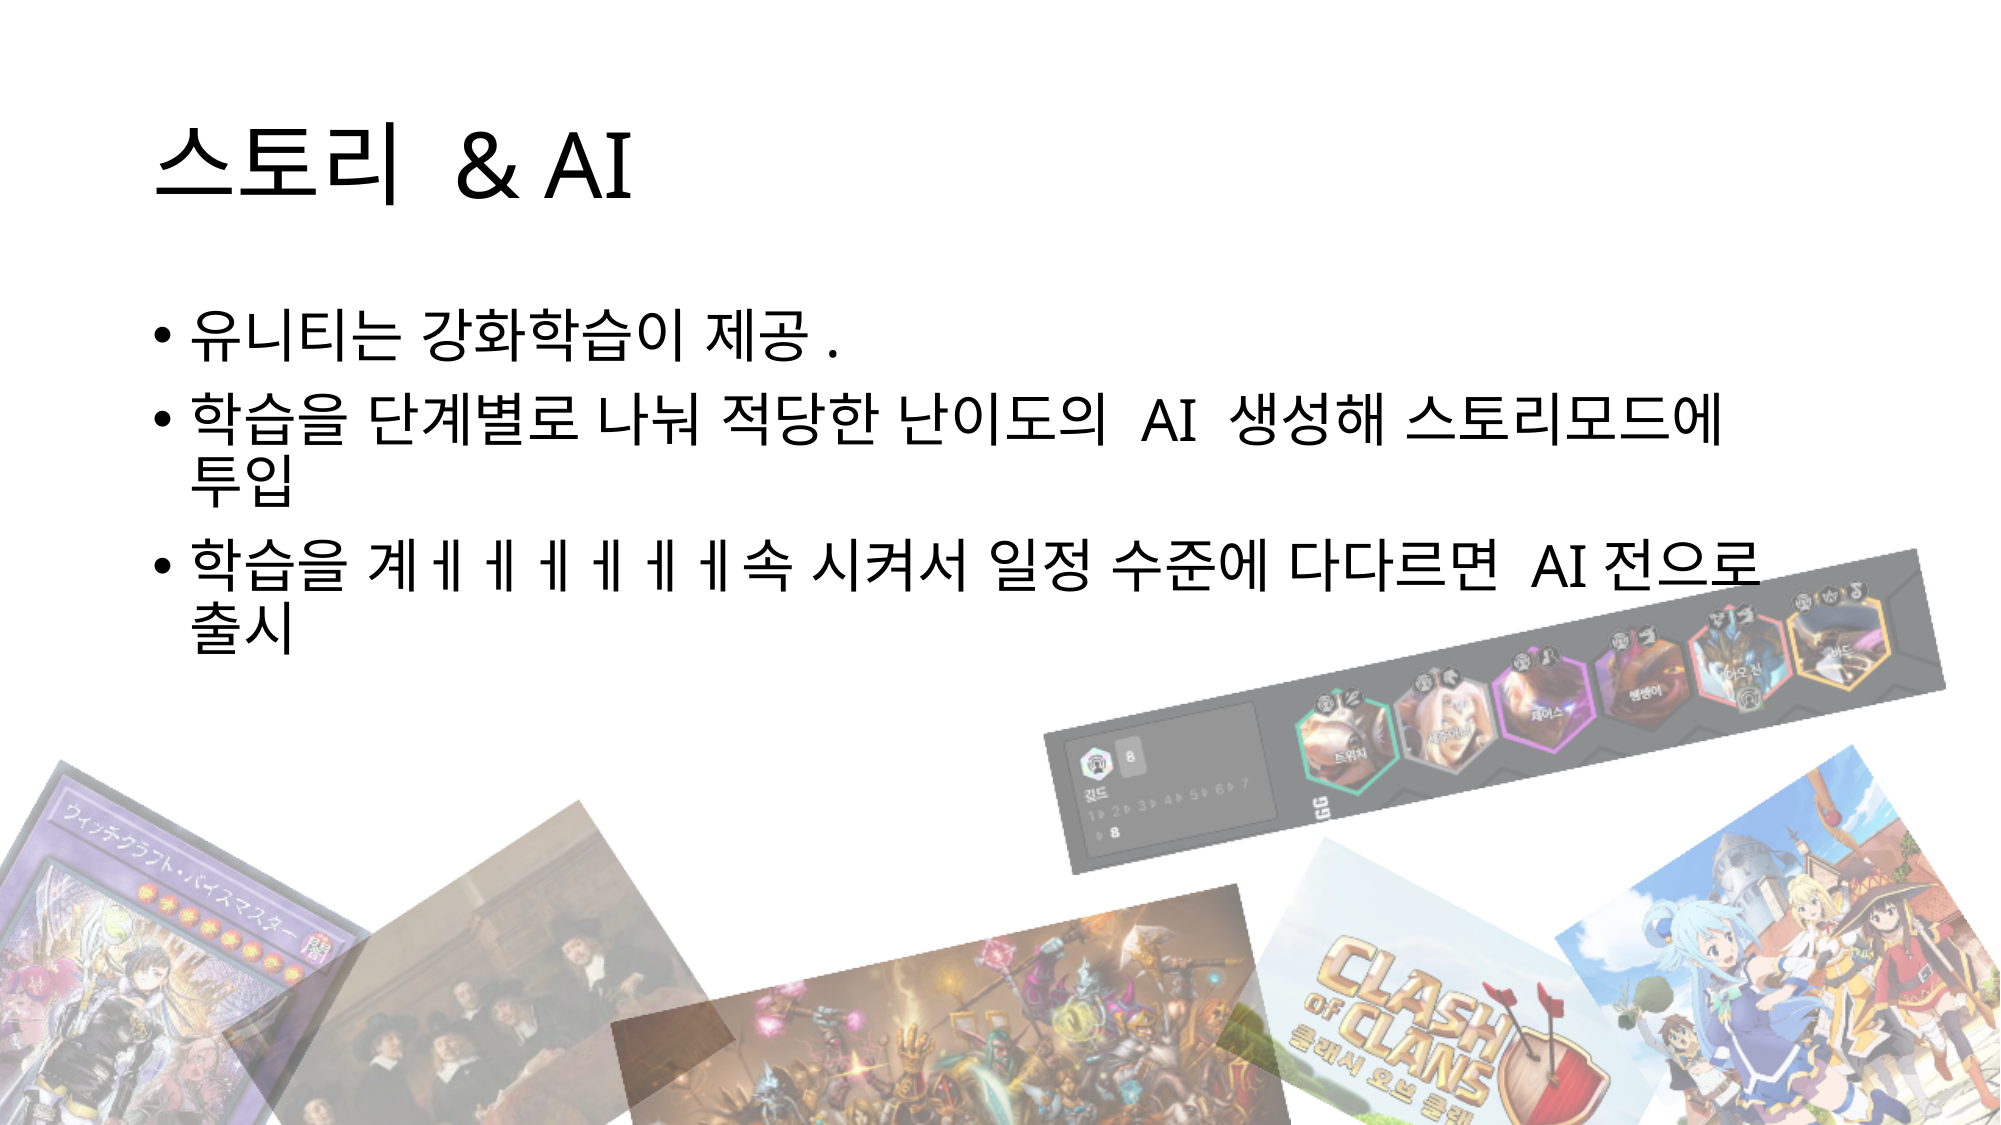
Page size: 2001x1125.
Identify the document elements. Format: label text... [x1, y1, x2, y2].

picture [1047, 638, 1941, 784]
picture [0, 807, 1992, 1125]
list 유니티는 강화학습이 제공. 학습을 단계별로 나눠 적당한 난이도의 AI 생성해 스토리모드에 투입 학습을 계ㅔㅔㅔㅔㅔㅔ속 시켜서 일정 수준에 다다르면 AI전으로 출시 [137, 299, 1863, 948]
title 스토리 & AI [137, 59, 1863, 278]
